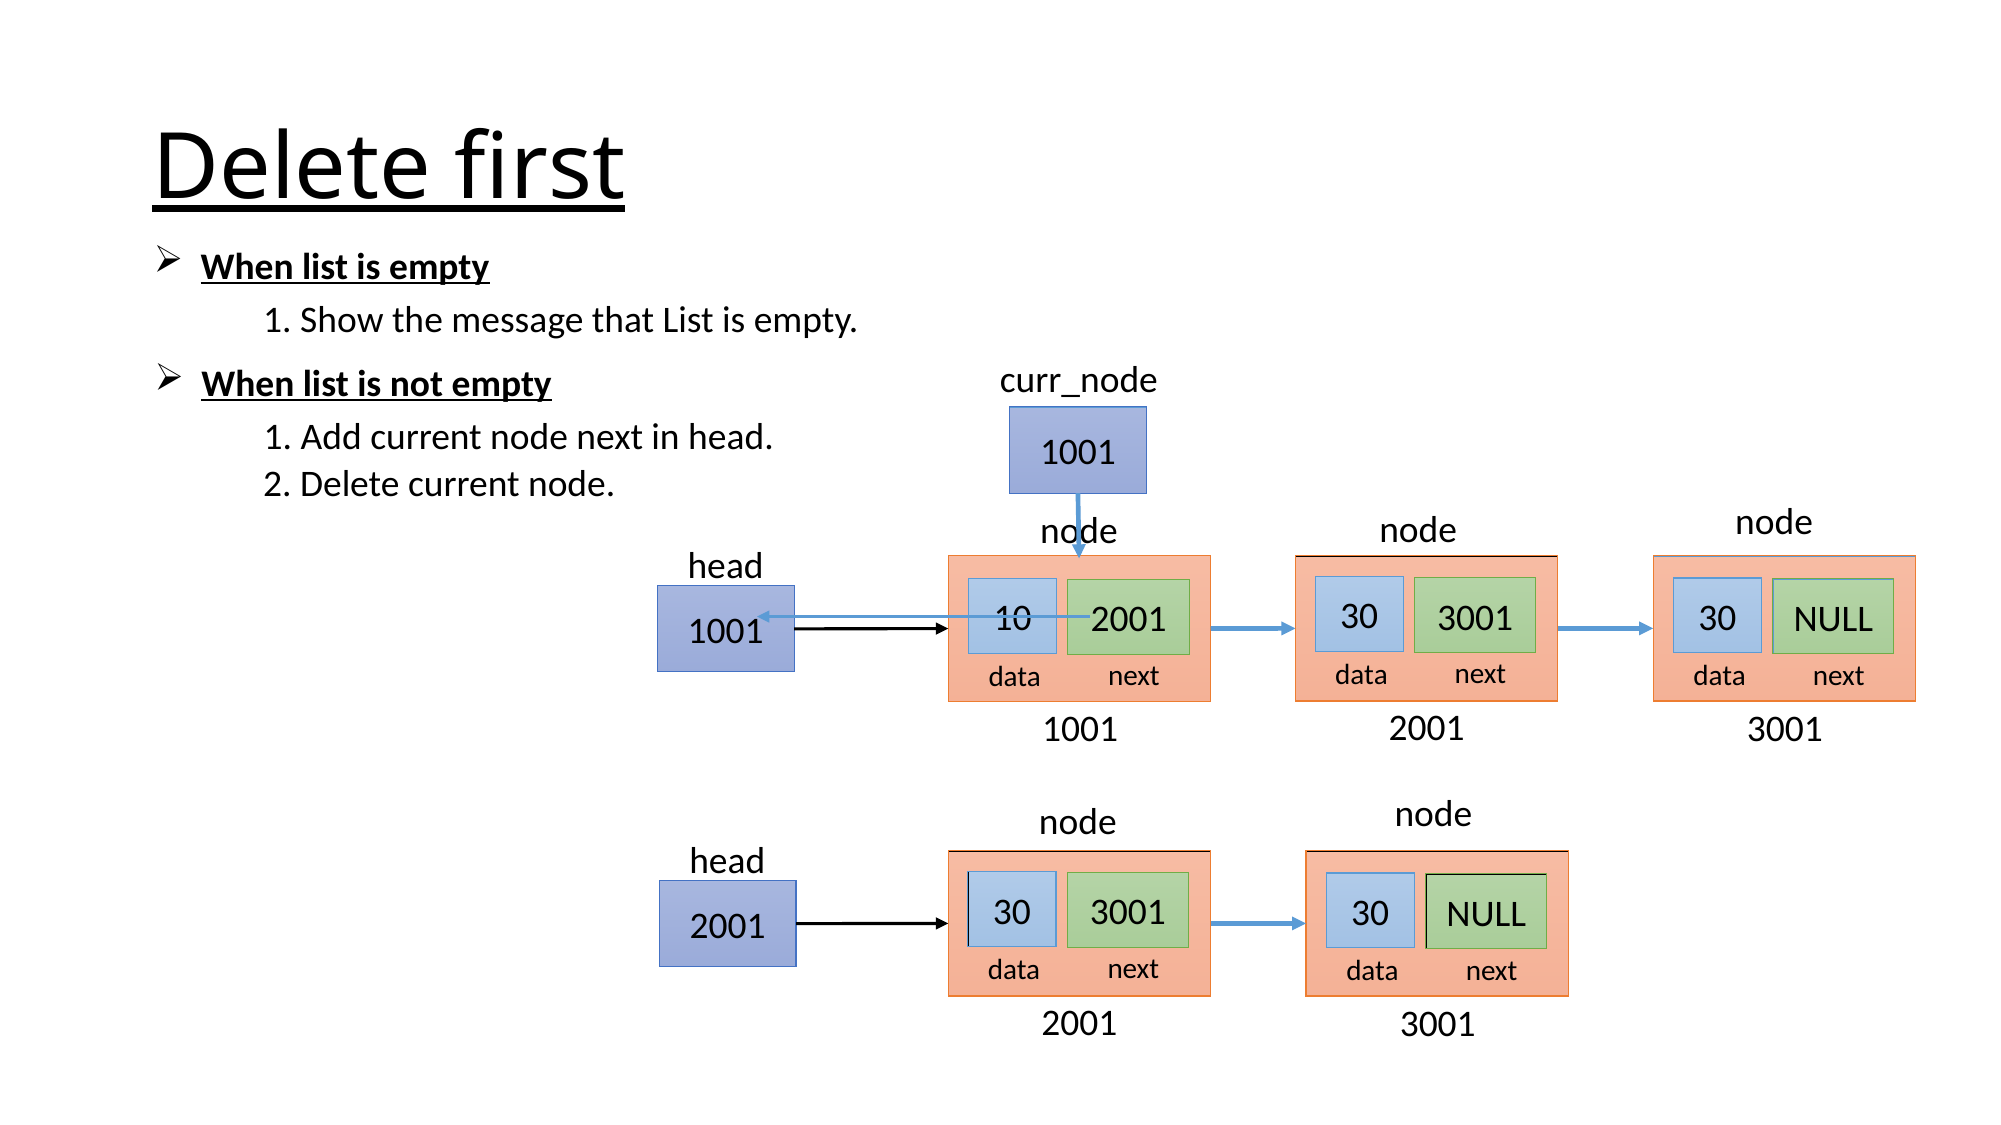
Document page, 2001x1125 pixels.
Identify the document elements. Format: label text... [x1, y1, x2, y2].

text_box node [1364, 498, 1473, 558]
text_box data [1331, 944, 1414, 995]
text_box [1295, 555, 1558, 702]
text_box data [973, 649, 1056, 700]
text_box 3001 [1385, 991, 1491, 1052]
text_box data [1320, 647, 1403, 698]
text_box next [1092, 942, 1175, 993]
text_box node [1025, 498, 1078, 559]
text_box 2001 [1067, 579, 1190, 655]
text_box data [1678, 649, 1761, 699]
text_box next [1798, 648, 1880, 699]
text_box head [672, 533, 779, 594]
text_box 10 [968, 578, 1057, 615]
title Delete first [137, 59, 1863, 278]
text_box 2. Delete current node. [248, 451, 631, 511]
text_box When list is empty [138, 234, 505, 294]
text_box 1001 [657, 585, 795, 672]
text_box When list is not empty [139, 351, 568, 412]
text_box 2001 [659, 880, 797, 967]
text_box 30 [967, 871, 1057, 947]
text_box 3001 [1414, 577, 1536, 653]
text_box next [1093, 649, 1175, 699]
text_box node [1720, 489, 1829, 550]
text_box NULL [1772, 578, 1894, 654]
text_box curr_node [985, 347, 1176, 408]
text_box [1653, 555, 1916, 702]
text_box [948, 555, 1211, 702]
text_box 1. Show the message that List is empty. [248, 287, 875, 347]
text_box 1001 [1027, 696, 1134, 757]
text_box node [1379, 781, 1488, 842]
text_box data [973, 942, 1056, 993]
text_box 30 [1315, 576, 1404, 652]
text_box [948, 850, 1211, 997]
text_box next [1450, 943, 1533, 994]
text_box node [1024, 790, 1132, 850]
text_box NULL [1425, 873, 1547, 949]
text_box 2001 [1026, 990, 1133, 1050]
text_box 30 [1326, 872, 1415, 948]
text_box 30 [1673, 577, 1762, 653]
text_box 3001 [1067, 872, 1189, 948]
text_box next [1439, 647, 1522, 698]
text_box head [674, 828, 781, 889]
text_box 1. Add current node next in head. [248, 404, 790, 465]
text_box 2001 [1373, 695, 1480, 755]
text_box node [1080, 498, 1133, 559]
text_box [1305, 850, 1569, 997]
text_box 1001 [1009, 408, 1147, 494]
text_box 3001 [1732, 696, 1838, 757]
text_box 10 [968, 618, 1057, 654]
